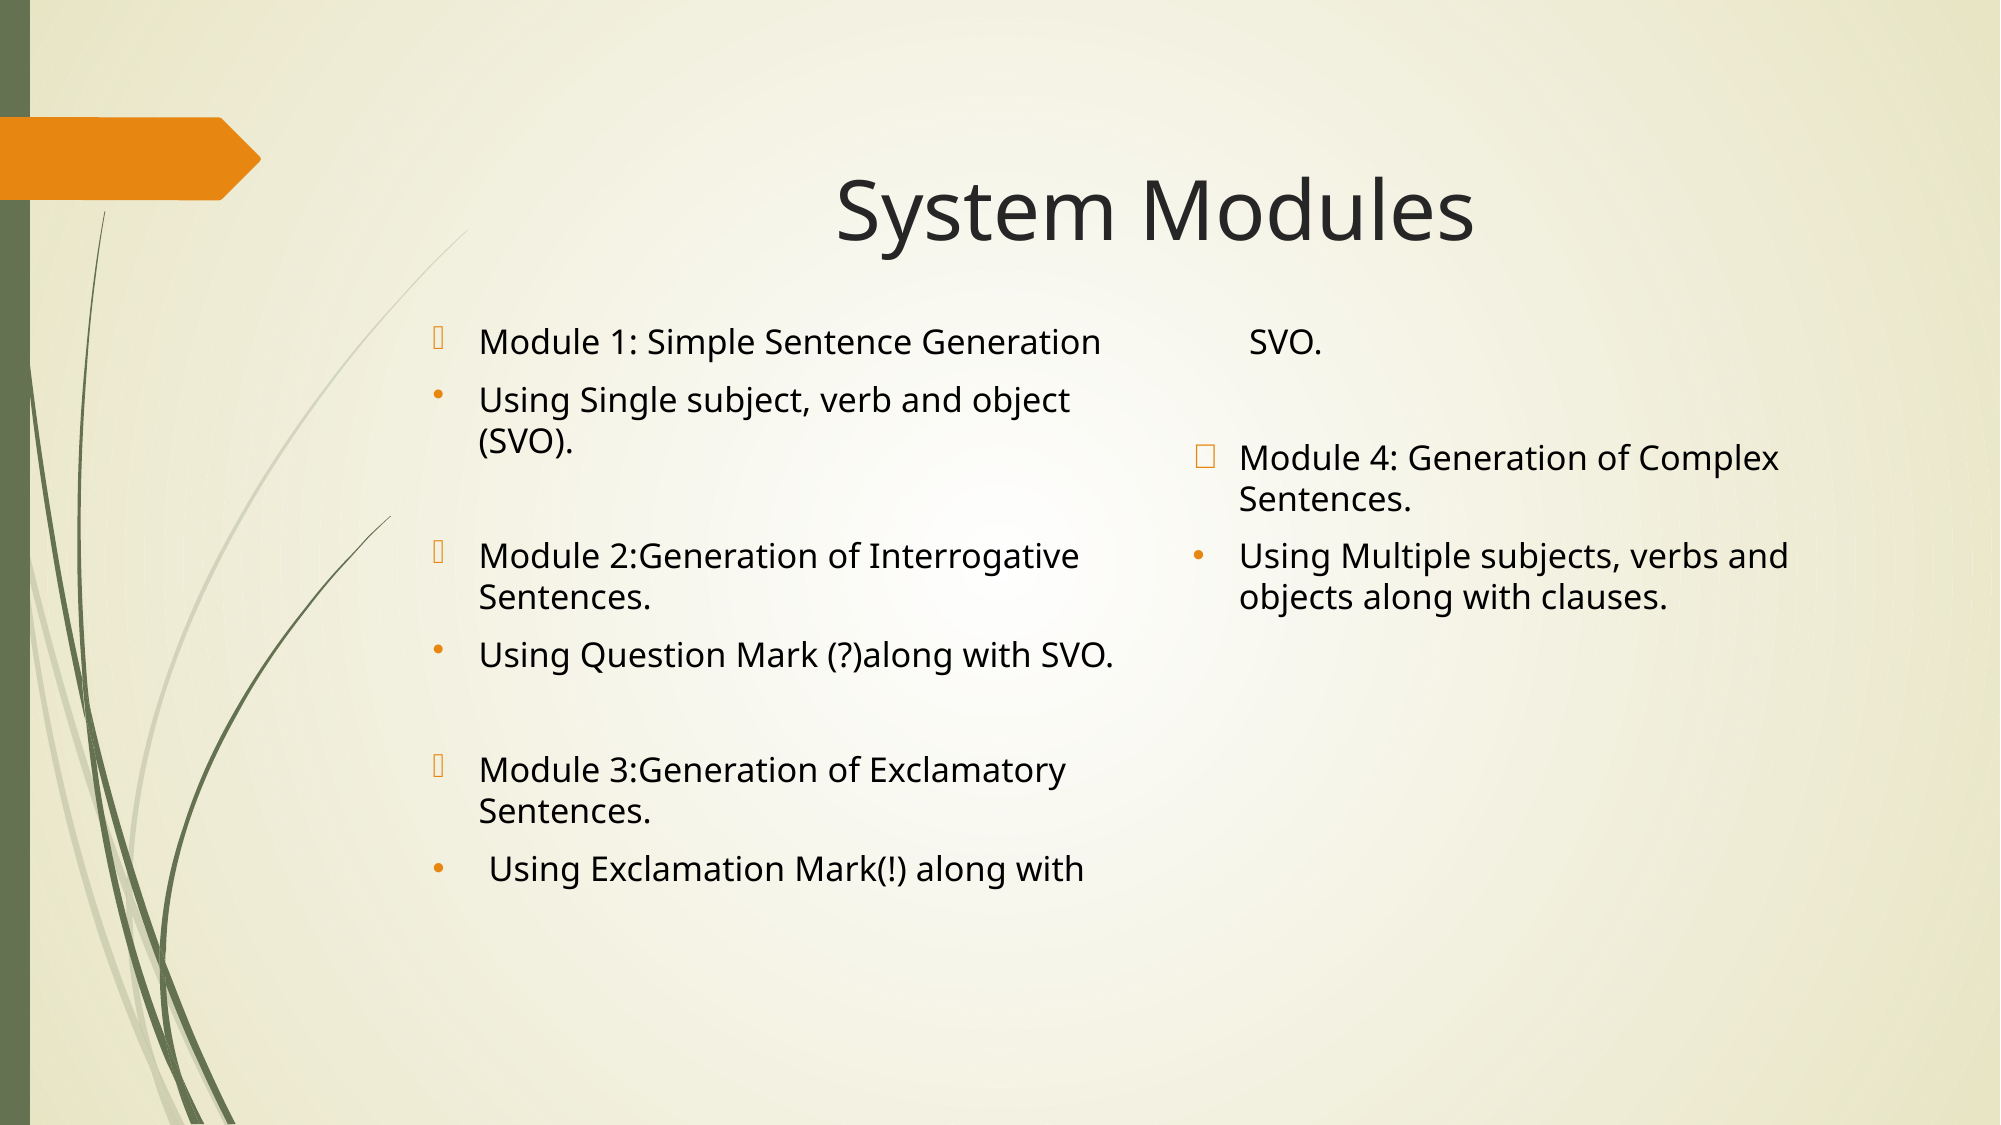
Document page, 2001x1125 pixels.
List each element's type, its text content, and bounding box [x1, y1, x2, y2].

list Module 1: Simple Sentence Generation Using Single subject, verb and object (SVO). Module 2:Generation of Interrogative Sentences. Using Question Mark (?)along with SVO. Module 3:Generation of Exclamatory Sentences. Using Exclamation Mark(!) along with SVO. Module 4: Generation of Complex Sentences. Using Multiple subjects, verbs and objects along with clauses. [424, 312, 1888, 934]
title System Modules [424, 101, 1888, 312]
